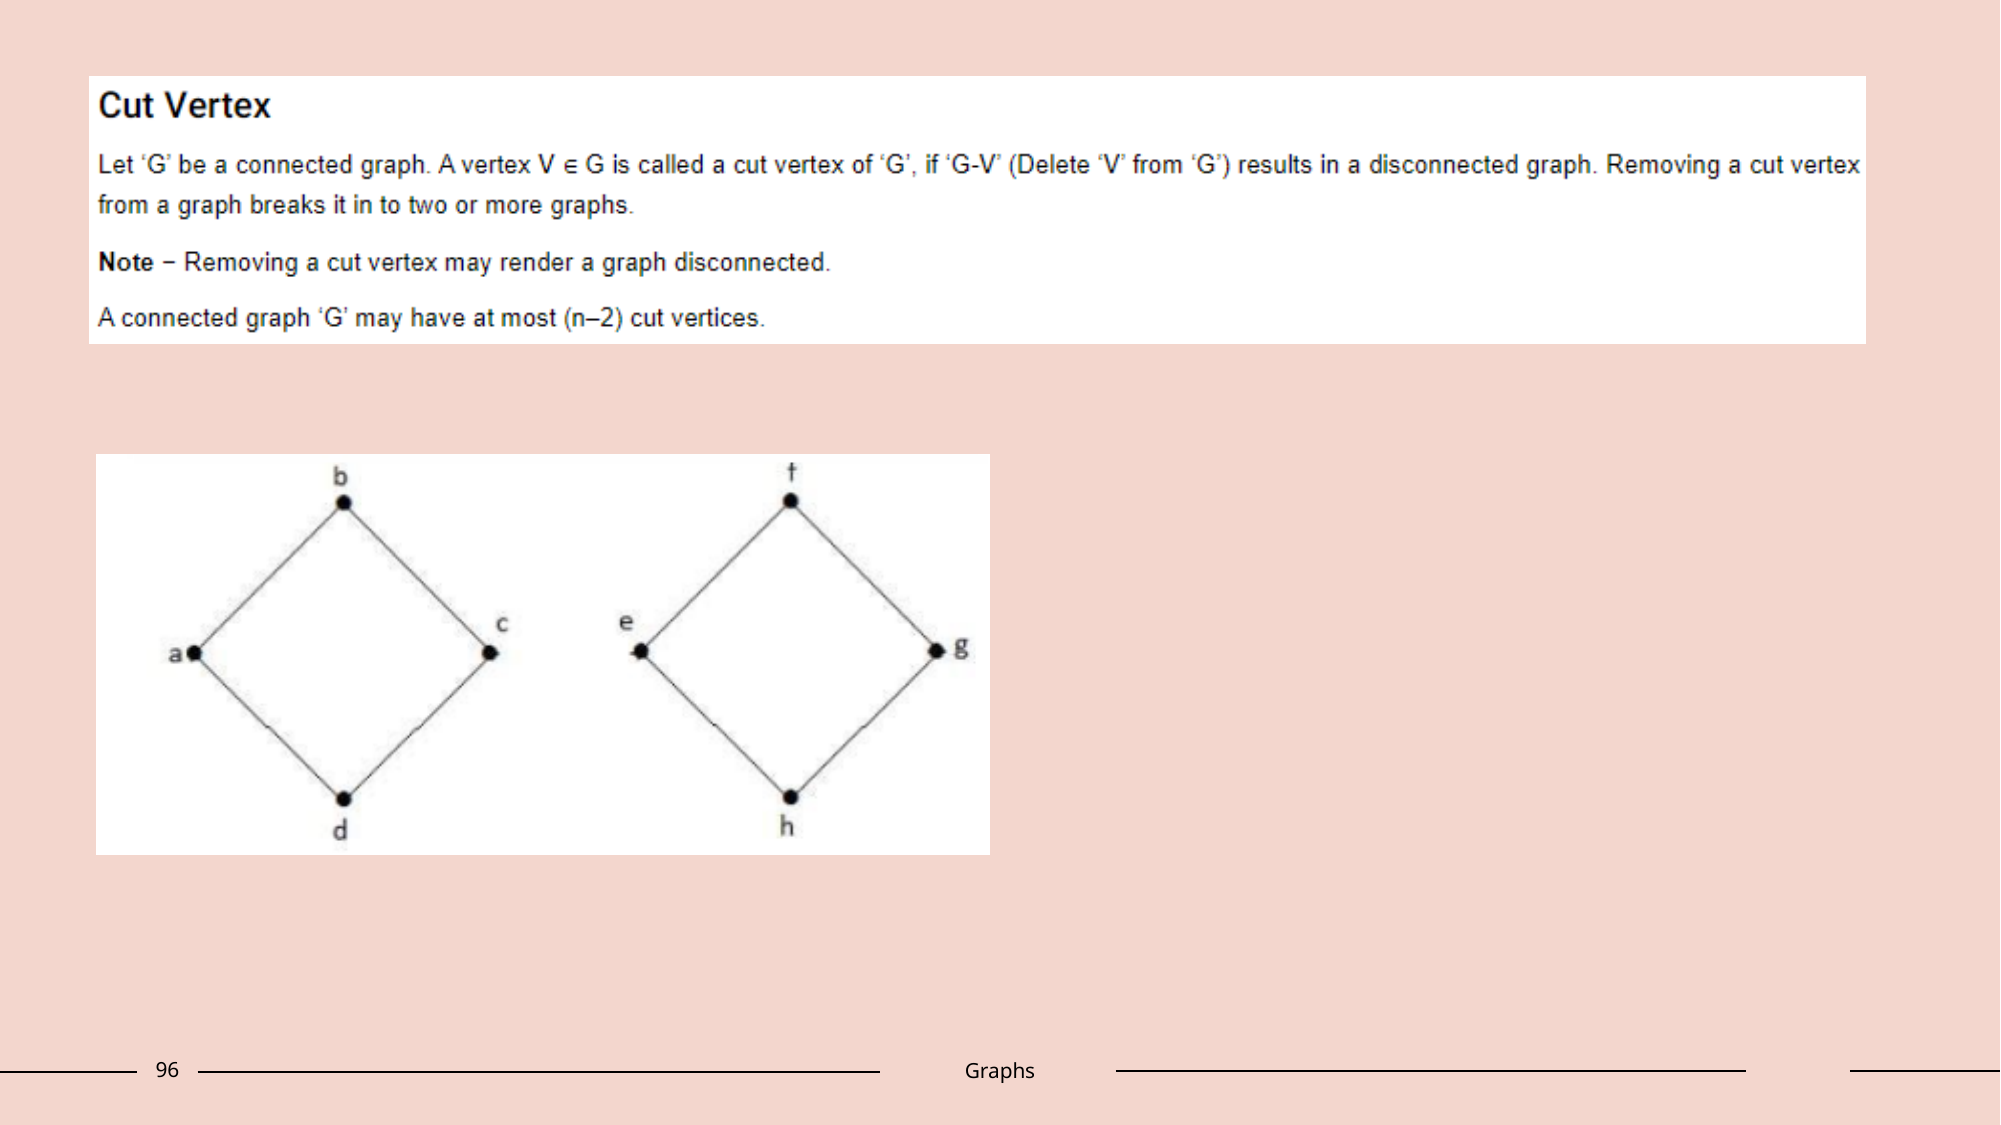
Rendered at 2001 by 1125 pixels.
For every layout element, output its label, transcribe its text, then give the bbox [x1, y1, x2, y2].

slide_number 96 [137, 1050, 198, 1091]
picture [89, 76, 1866, 345]
picture [96, 454, 990, 855]
footer Graphs [879, 1050, 1120, 1091]
